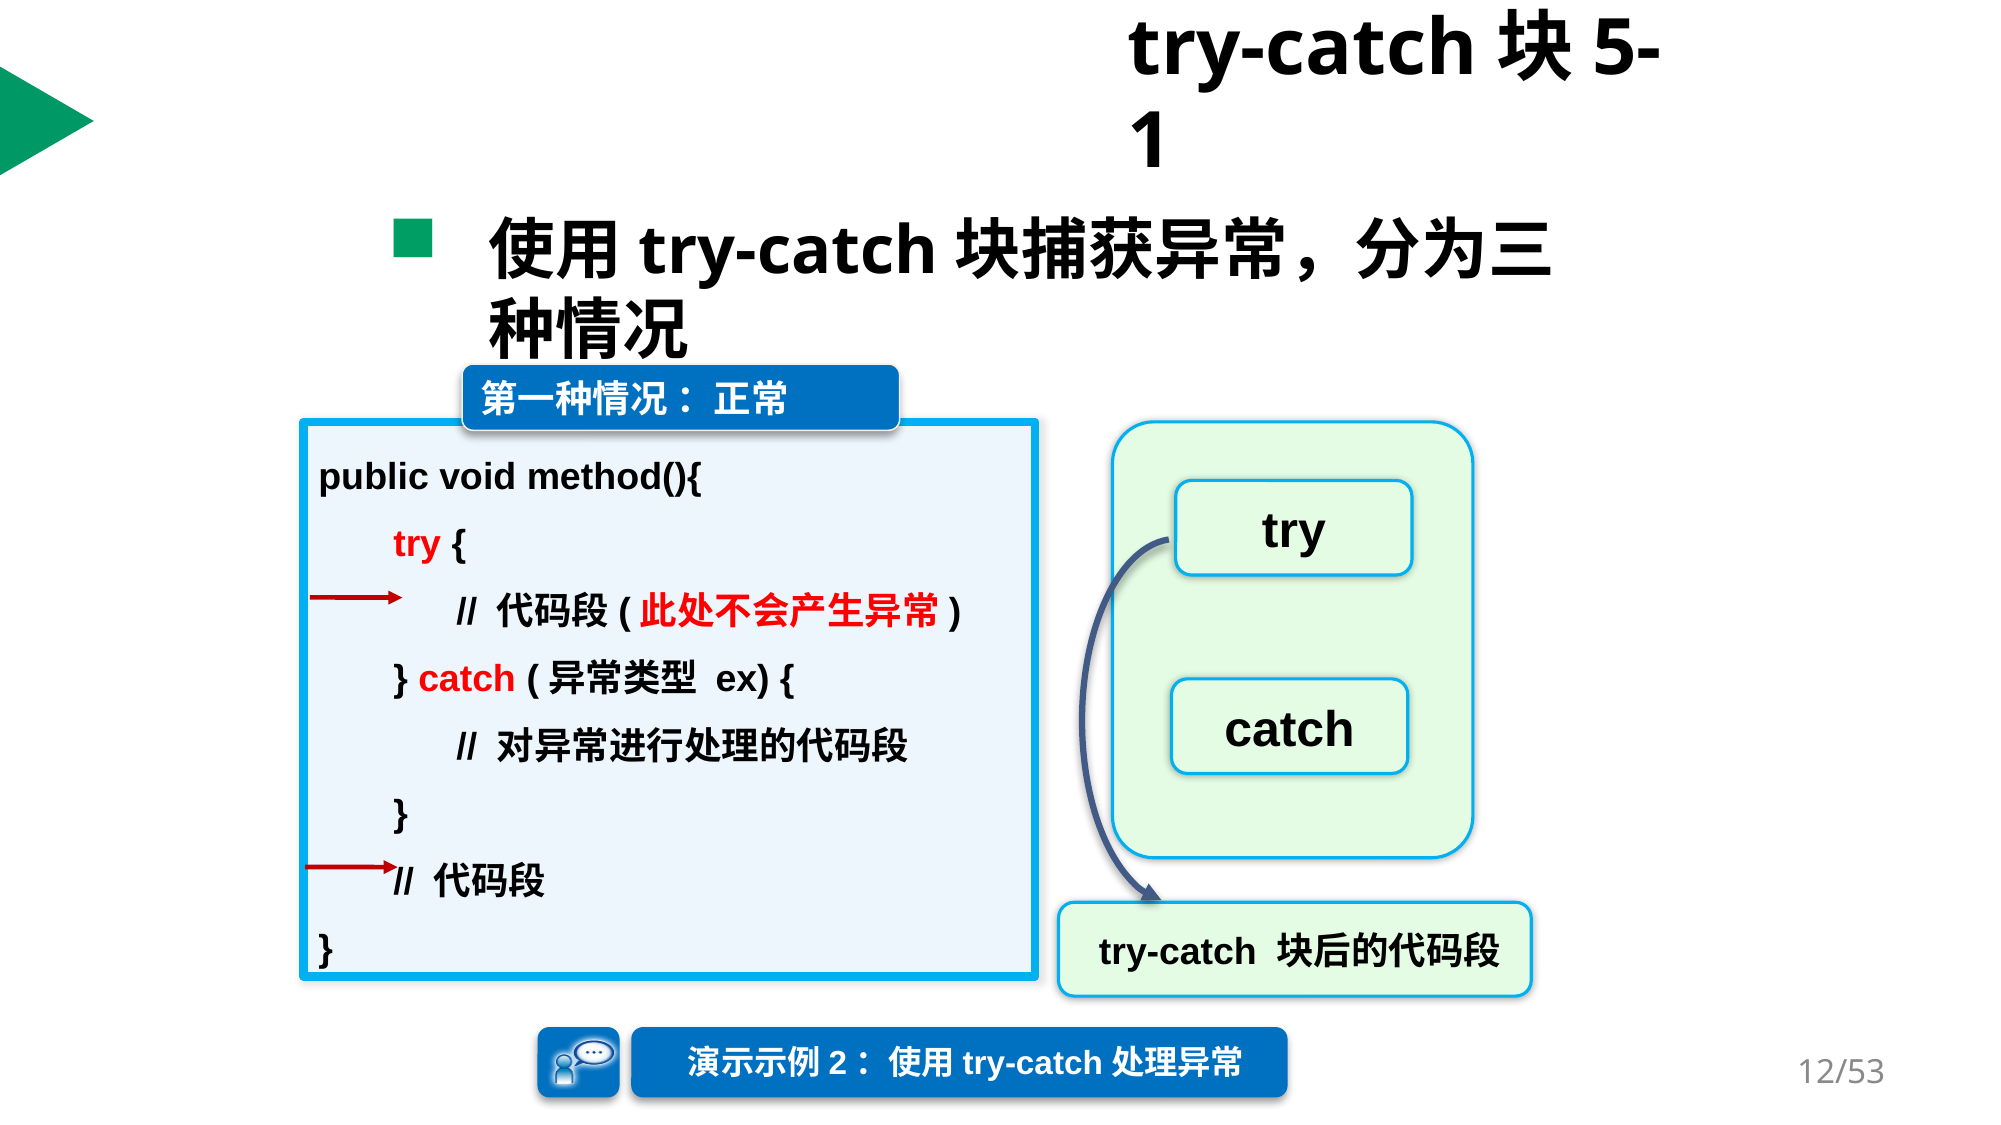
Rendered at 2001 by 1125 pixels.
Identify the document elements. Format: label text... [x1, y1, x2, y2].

text_box catch [1177, 678, 1408, 774]
text_box [309, 591, 403, 604]
slide_number /53 [1433, 1042, 1901, 1104]
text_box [537, 1026, 1288, 1125]
text_box [1078, 536, 1176, 901]
text_box [305, 860, 398, 874]
title try-catch块5-1 [1112, 46, 1721, 133]
text_box [1112, 421, 1473, 858]
text_box try [1175, 480, 1412, 576]
list 使用try-catch块捕获异常，分为三种情况 [373, 199, 1629, 1021]
text_box try-catch 块后的代码段 [1058, 902, 1532, 997]
text_box public void method(){ try { // 代码段(此处不会产生异常) } catch (异常类型 ex) { // 对异常进行处理的代码段 } // 代码段 } [303, 421, 1035, 977]
text_box 第一种情况 ：正常 [462, 364, 900, 431]
